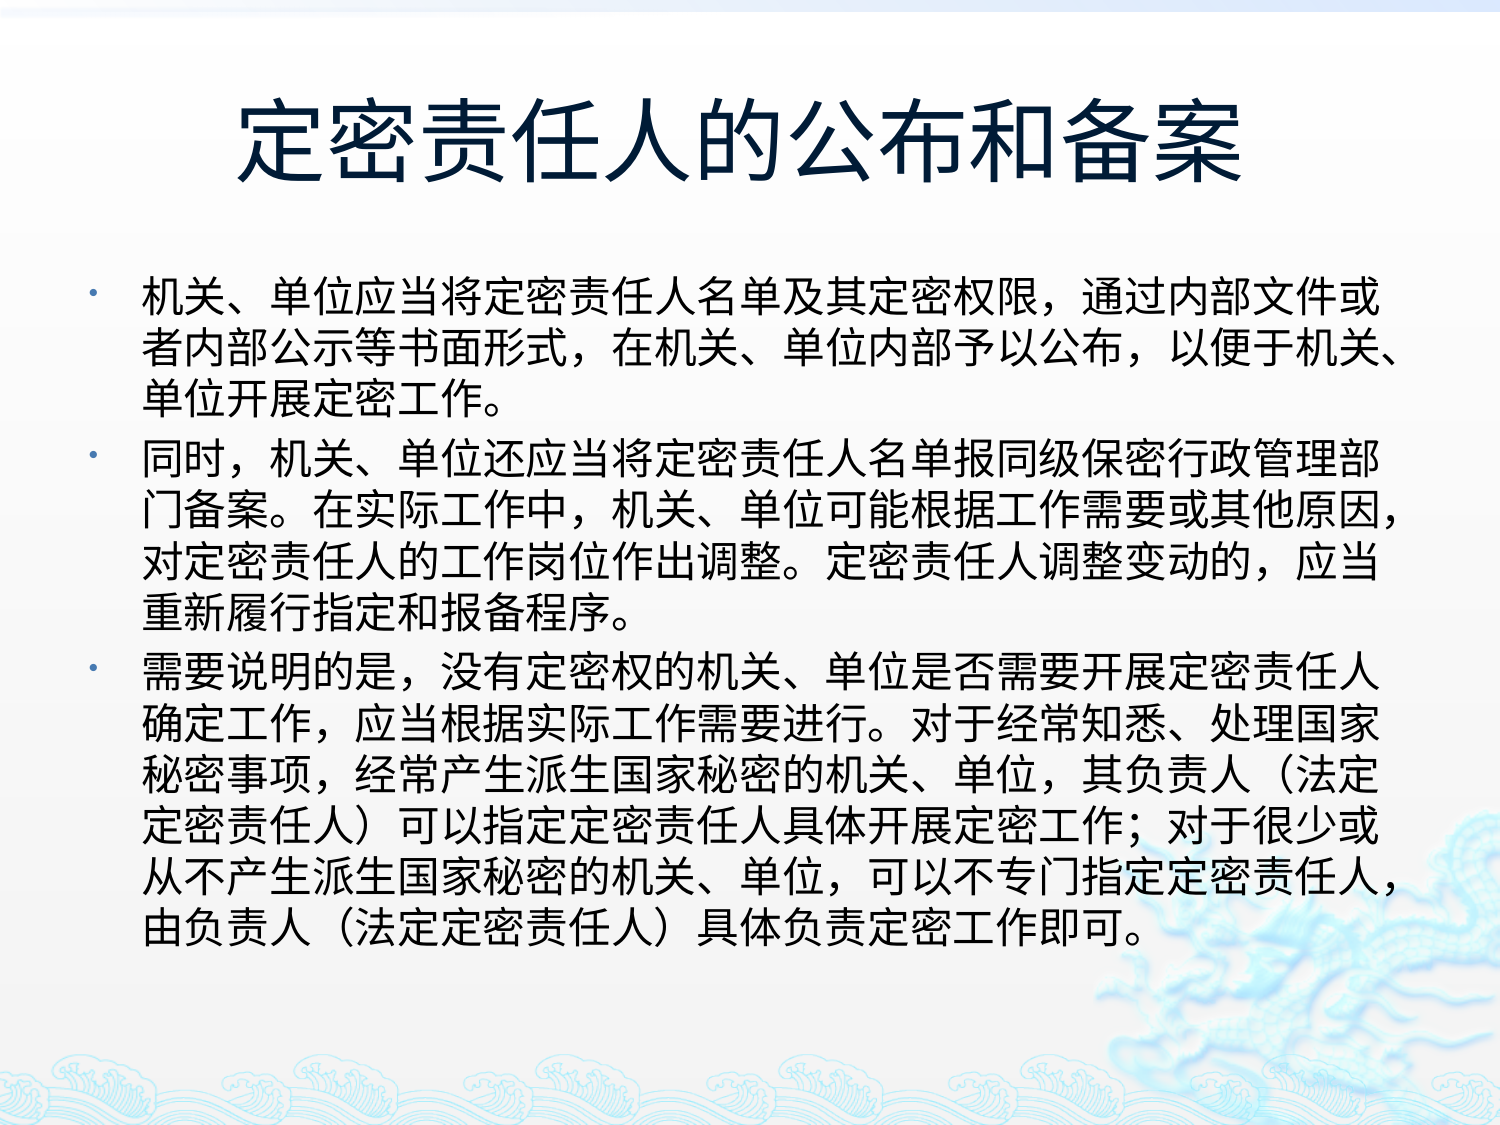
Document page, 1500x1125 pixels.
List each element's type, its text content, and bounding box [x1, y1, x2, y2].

list 机关、单位应当将定密责任人名单及其定密权限，通过内部文件或者内部公示等书面形式，在机关、单位内部予以公布，以便于机关、单位开展定密工作。 同时，机关、单位还应当将定密责任人名单报同级保密行政管理部门备案。在实际工作中，机关、单位可能根据工作需要或其他原因，对定密责任人的工作岗位作出调整。定密责任人调整变动的，应当重新履行指定和报备程序。 需要说明的是，没有定密权的机关、单位是否需要开展定密责任人确定工作，应当根据实际工作需要进行。对于经常知悉、处理国家秘密事项，经常产生派生国家秘密的机关、单位，其负责人（法定定密责任人）可以指定定密责任人具体开展定密工作；对于很少或从不产生派生国家秘密的机关、单位，可以不专门指定定密责任人，由负责人（法定定密责任人）具体负责定密工作即可。 [75, 262, 1425, 1005]
title 定密责任人的公布和备案 [75, 45, 1425, 233]
